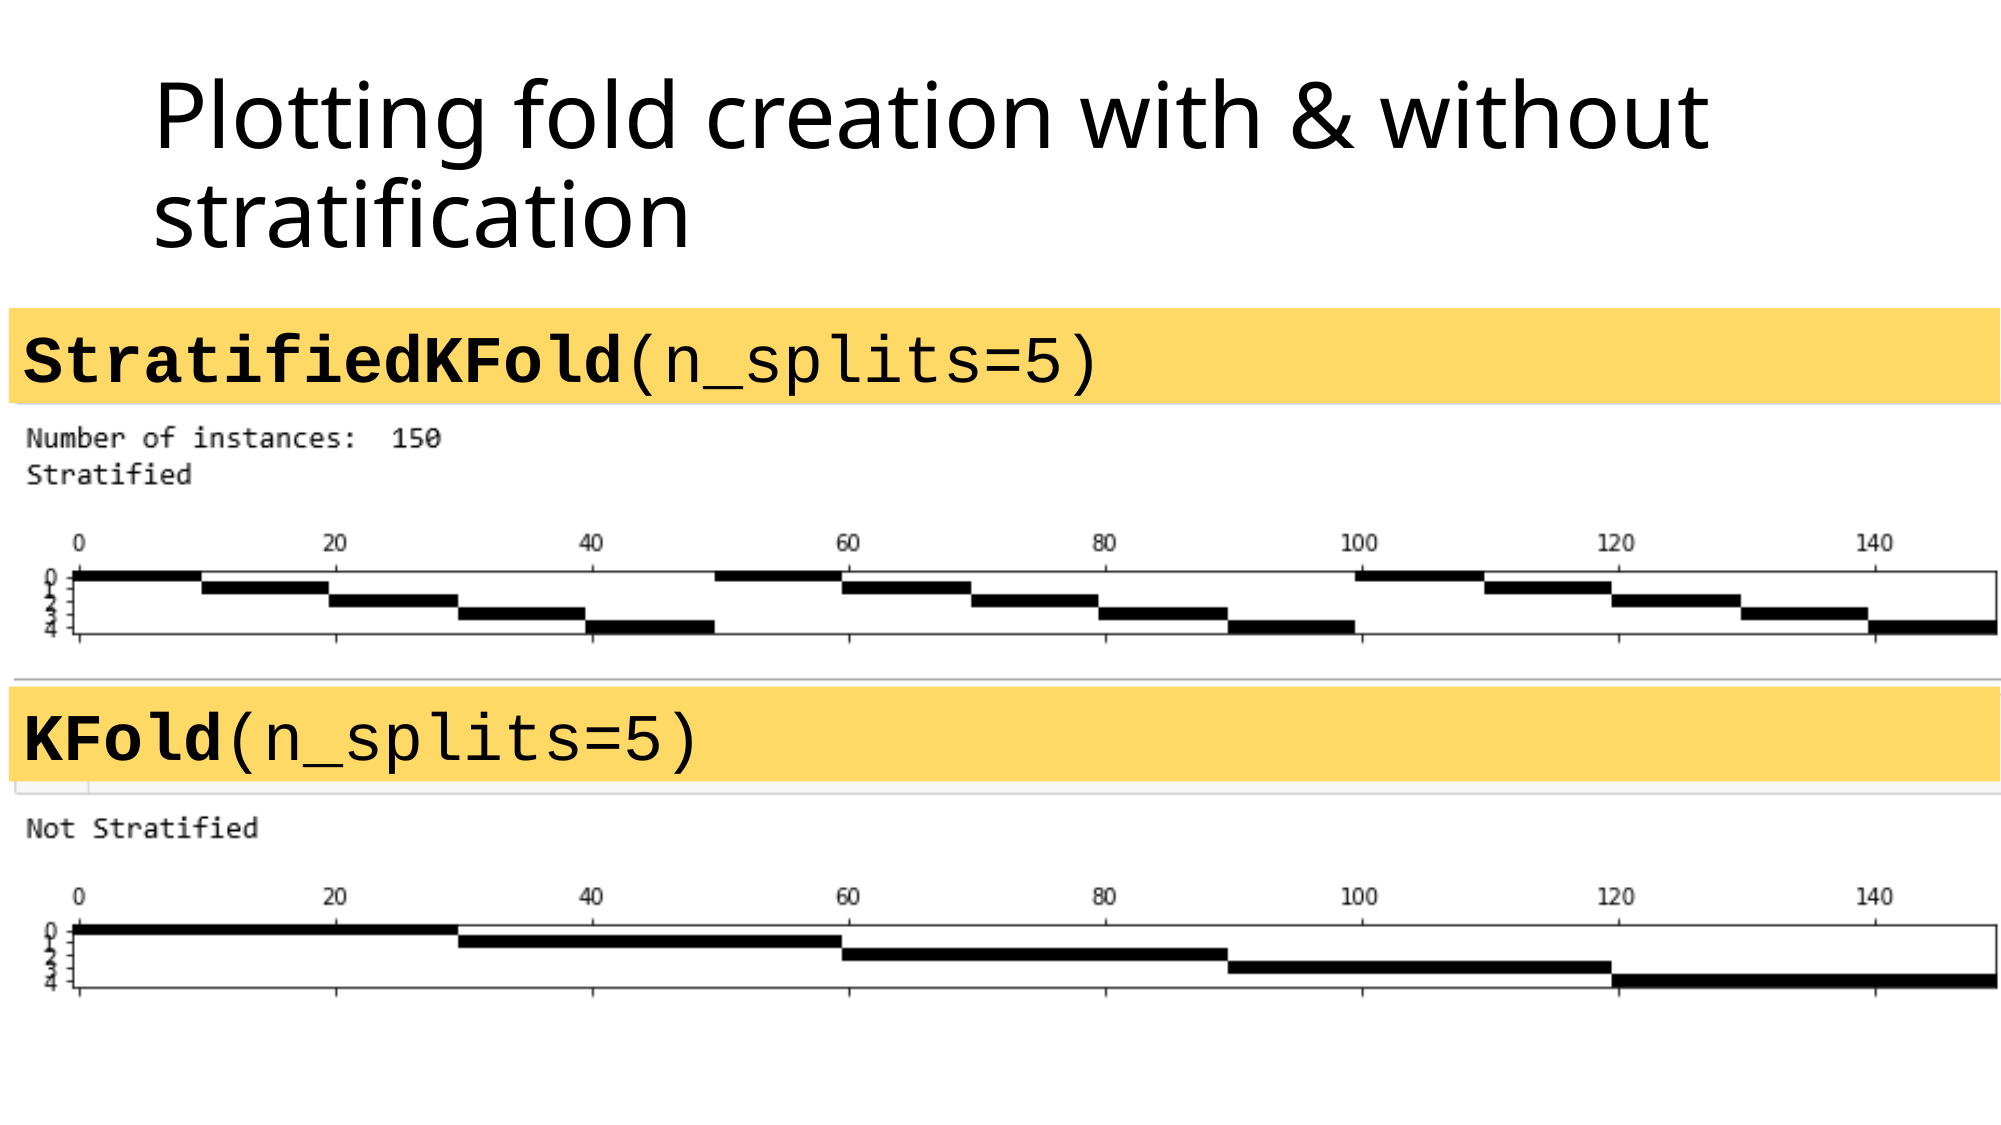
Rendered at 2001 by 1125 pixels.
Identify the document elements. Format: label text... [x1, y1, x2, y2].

text_box StratifiedKFold(n_splits=5) [8, 308, 2000, 403]
text_box KFold(n_splits=5) [8, 686, 13, 782]
title Plotting fold creation with & without stratification [137, 59, 1863, 278]
picture [13, 377, 2001, 1037]
